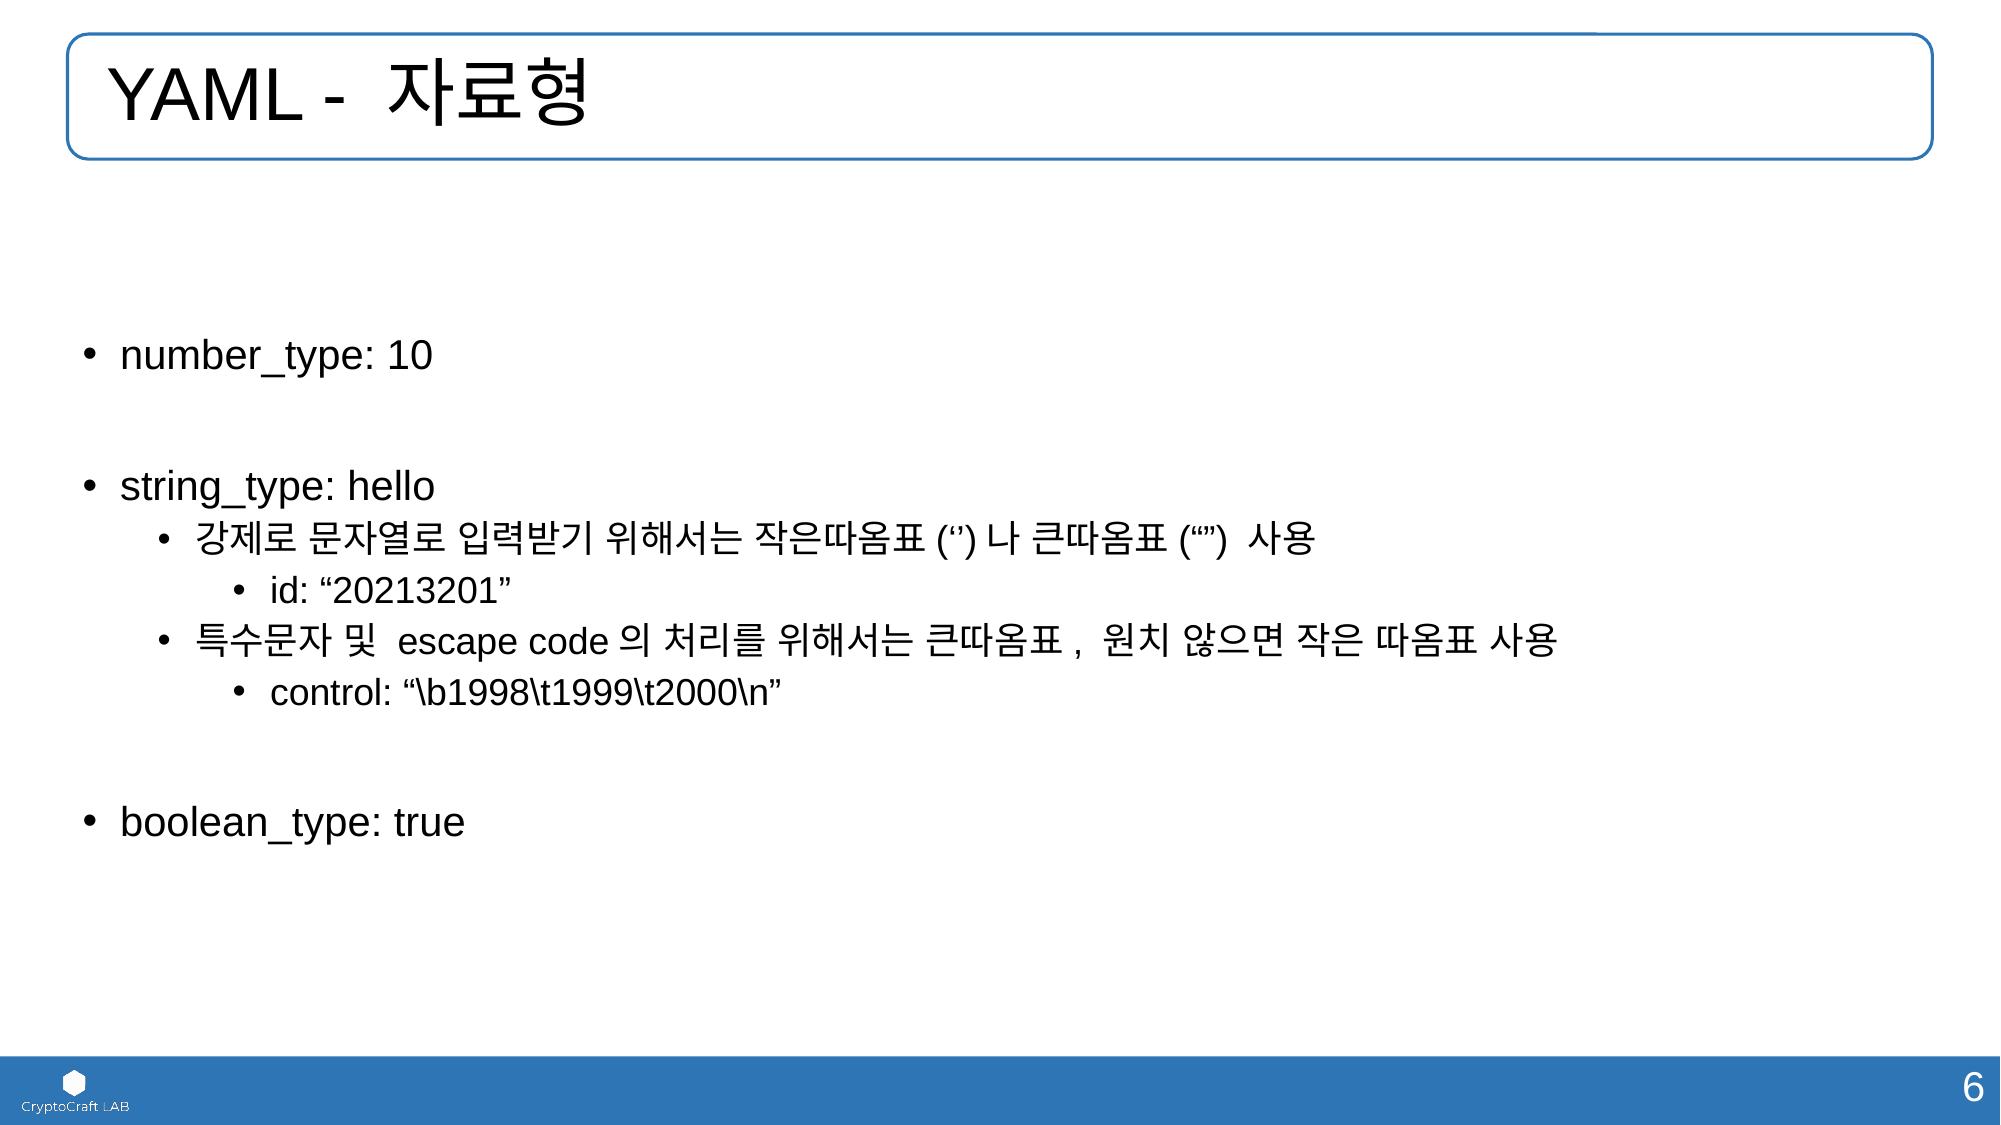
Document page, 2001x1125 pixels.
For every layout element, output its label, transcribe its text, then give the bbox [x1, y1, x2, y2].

list number_type: 10 string_type: hello 강제로 문자열로 입력받기 위해서는 작은따옴표(‘’)나 큰따옴표(“”) 사용 id: “20213201” 특수문자 및 escape code의 처리를 위해서는 큰따옴표, 원치 않으면 작은 따옴표 사용 control: “\b1998\t1999\t2000\n” boolean_type: true [67, 189, 1933, 1019]
title YAML - 자료형 [91, 34, 1933, 160]
picture [13, 1061, 138, 1123]
